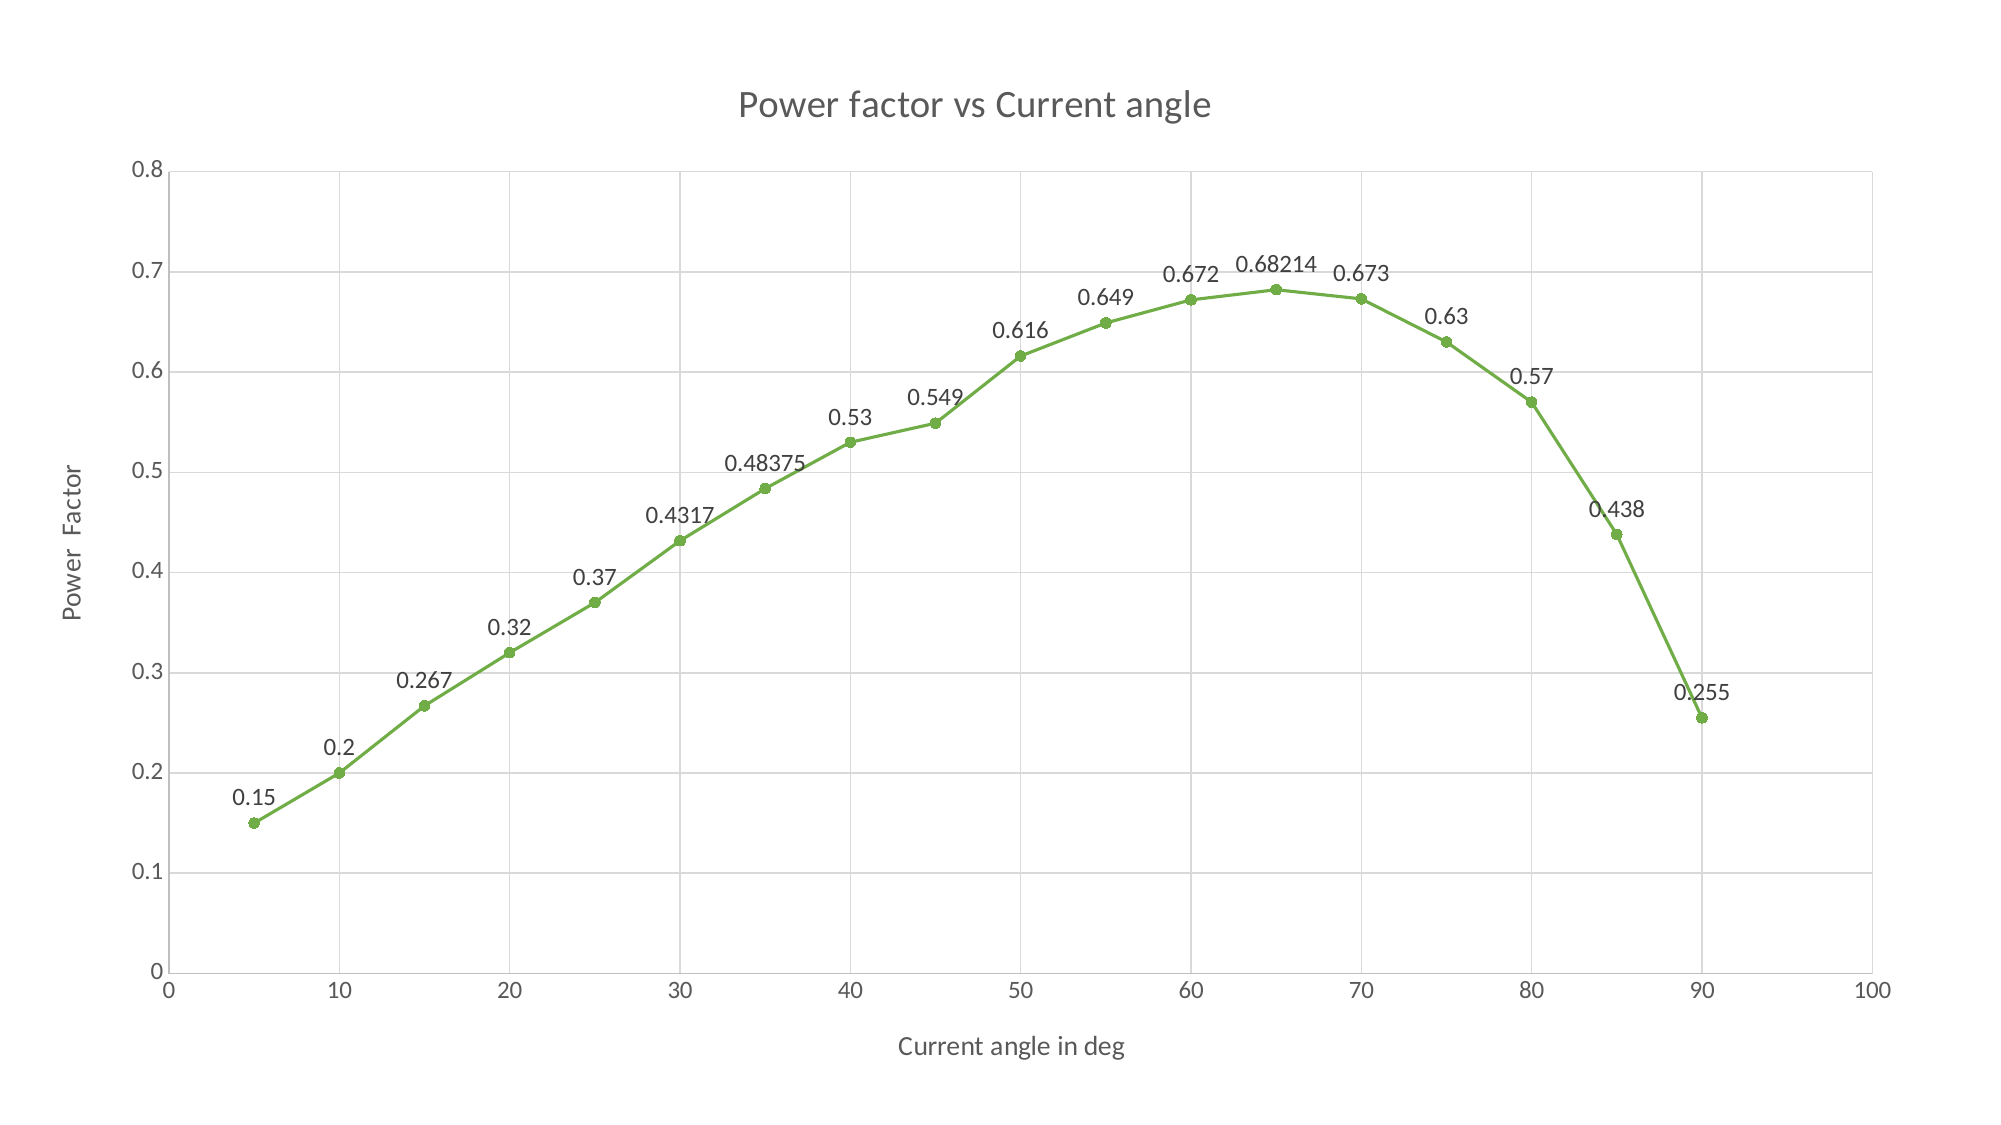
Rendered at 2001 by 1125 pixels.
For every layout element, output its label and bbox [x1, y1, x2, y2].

chart [20, 46, 1930, 1097]
